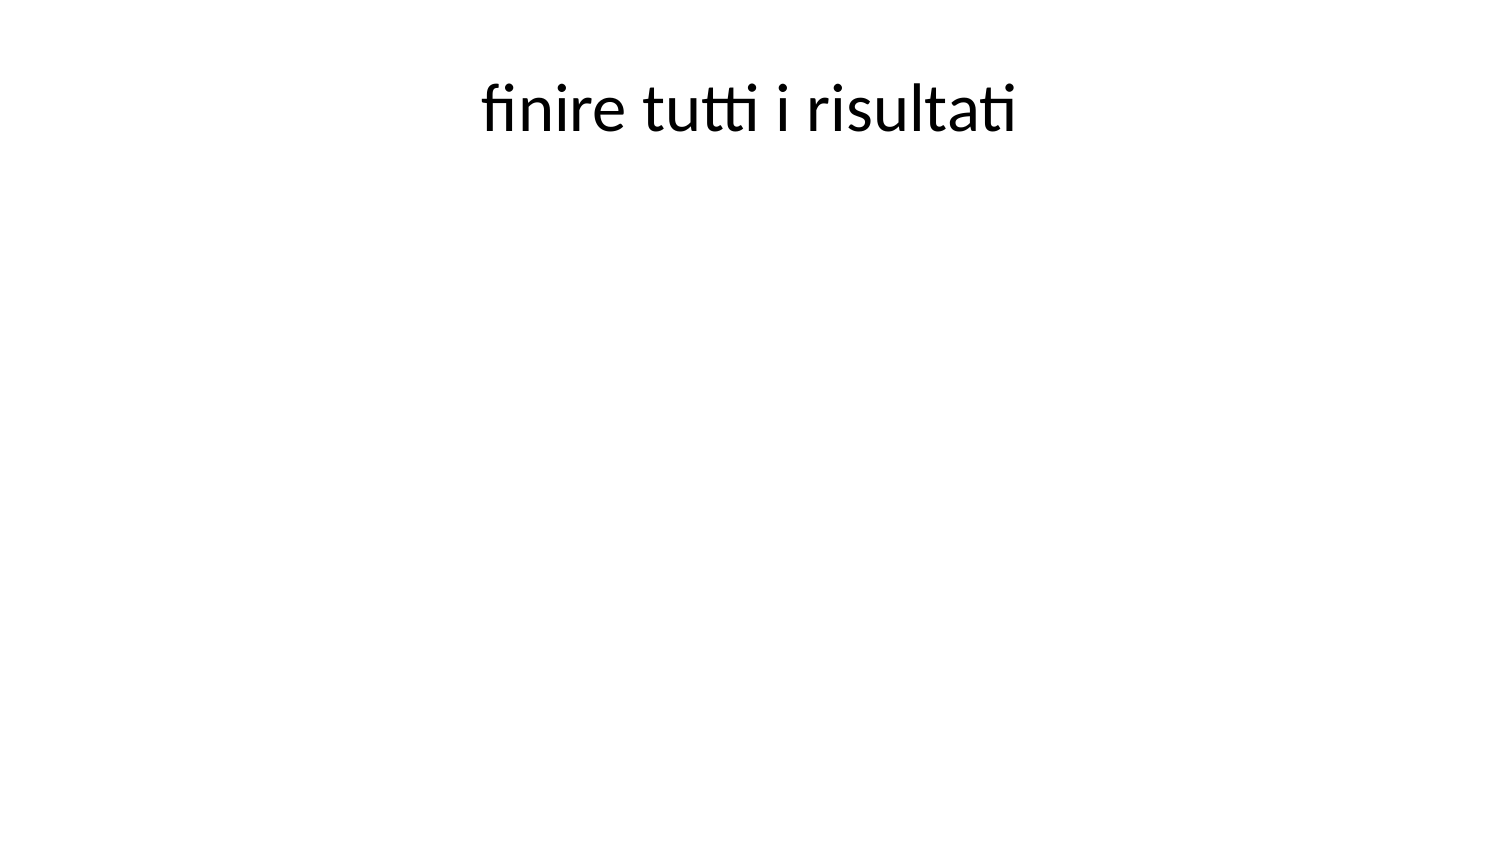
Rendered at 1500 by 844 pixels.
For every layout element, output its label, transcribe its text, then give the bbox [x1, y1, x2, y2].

title finire tutti i risultati [75, 33, 1425, 175]
